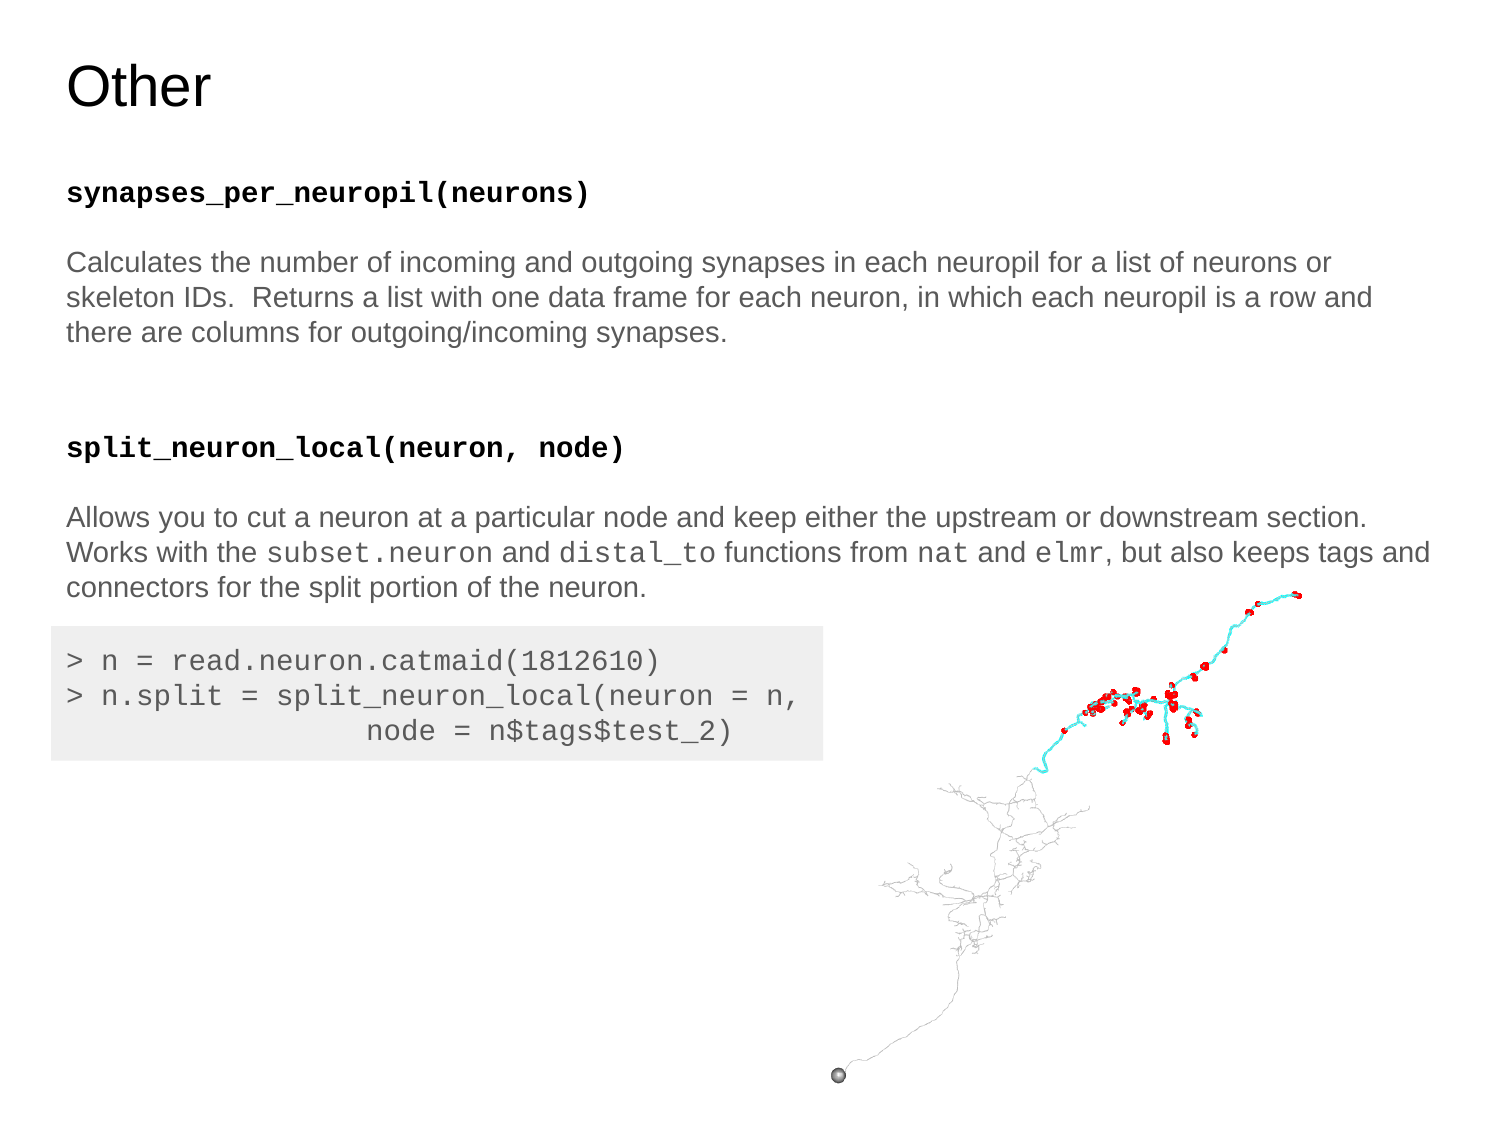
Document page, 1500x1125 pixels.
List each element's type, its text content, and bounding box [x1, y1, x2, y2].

picture [749, 535, 1386, 1125]
title Other [51, 33, 1449, 158]
text_box split_neuron_local(neuron, node) Allows you to cut a neuron at a particular node and keep either the upstream or downstream section. Works with the subset.neuron and distal_to functions from nat and elmr, but also keeps tags and connectors for the split portion of the neuron. [51, 413, 1449, 670]
text_box synapses_per_neuropil(neurons) Calculates the number of incoming and outgoing synapses in each neuropil for a list of neurons or skeleton IDs. Returns a list with one data frame for each neuron, in which each neuropil is a row and there are columns for outgoing/incoming synapses. [51, 158, 1449, 380]
list > n = read.neuron.catmaid(1812610) > n.split = split_neuron_local(neuron = n, node = n$tags$test_2) [51, 626, 744, 761]
